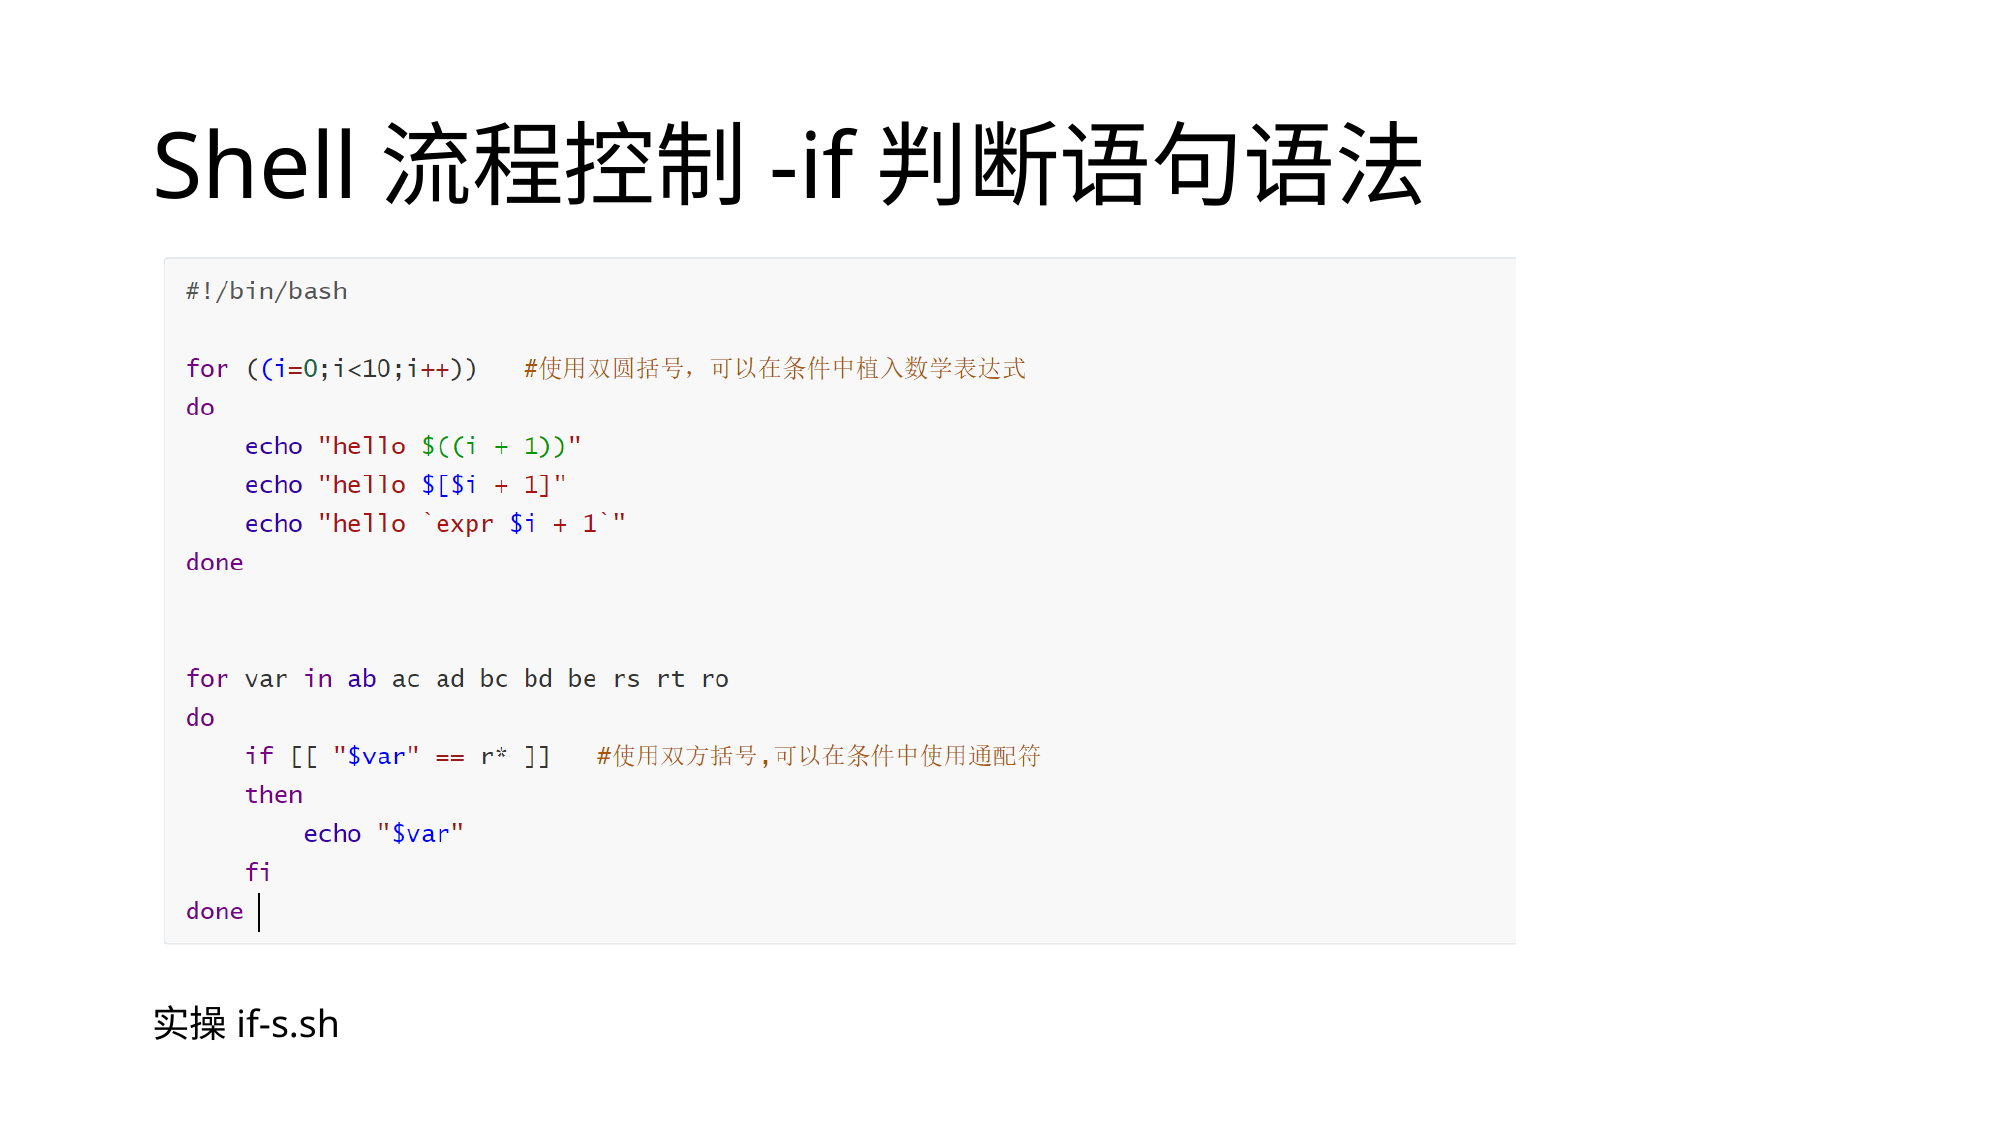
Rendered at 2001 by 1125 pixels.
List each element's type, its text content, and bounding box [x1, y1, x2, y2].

text_box 实操if-s.sh [137, 992, 961, 1052]
picture [164, 257, 1516, 945]
title Shell流程控制-if判断语句语法 [137, 59, 1863, 278]
